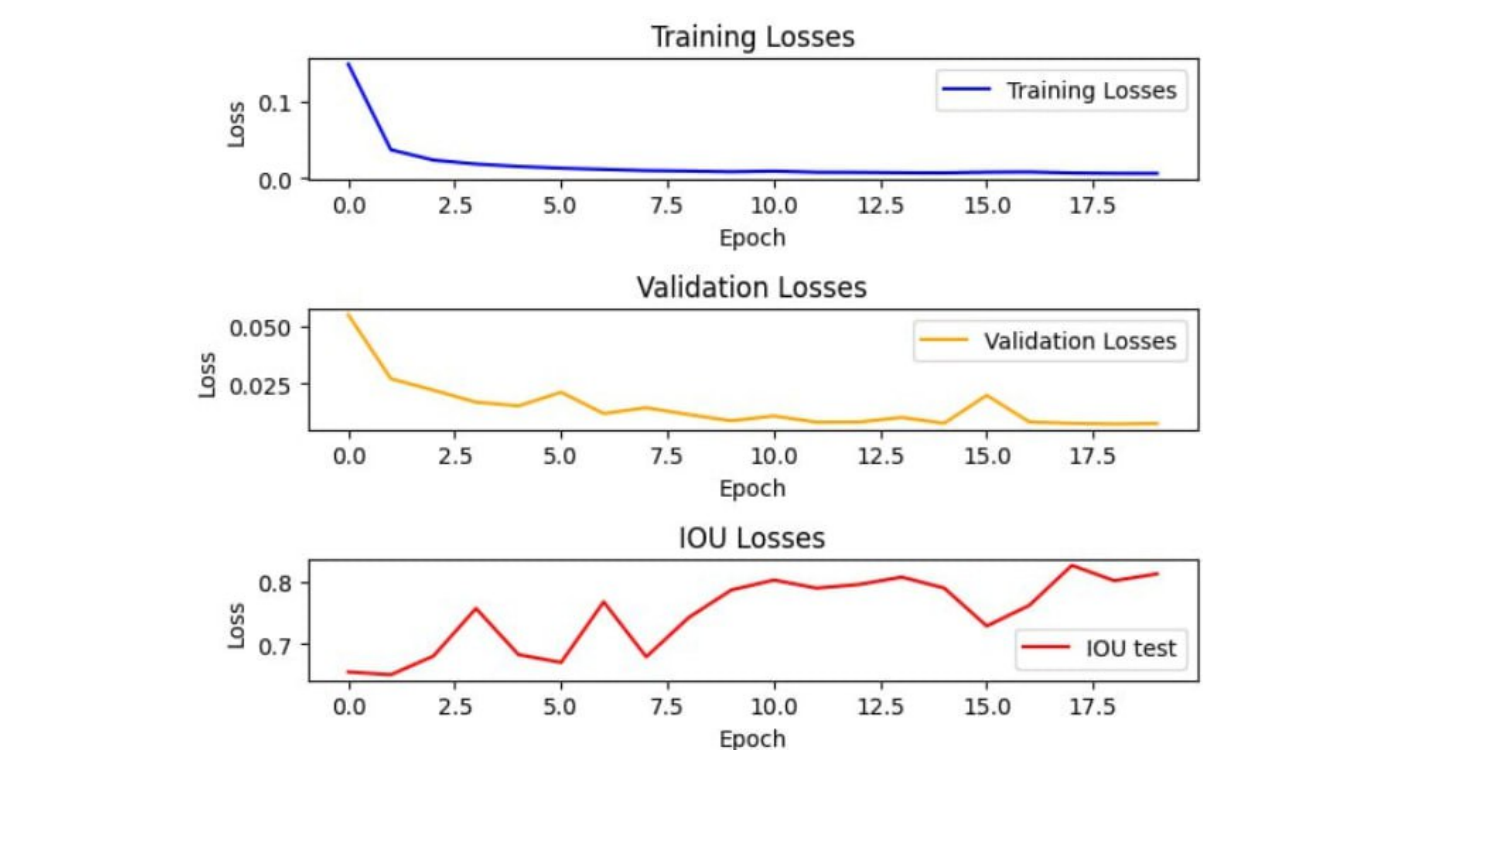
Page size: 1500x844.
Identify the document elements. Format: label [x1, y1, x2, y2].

picture [189, 16, 1203, 750]
